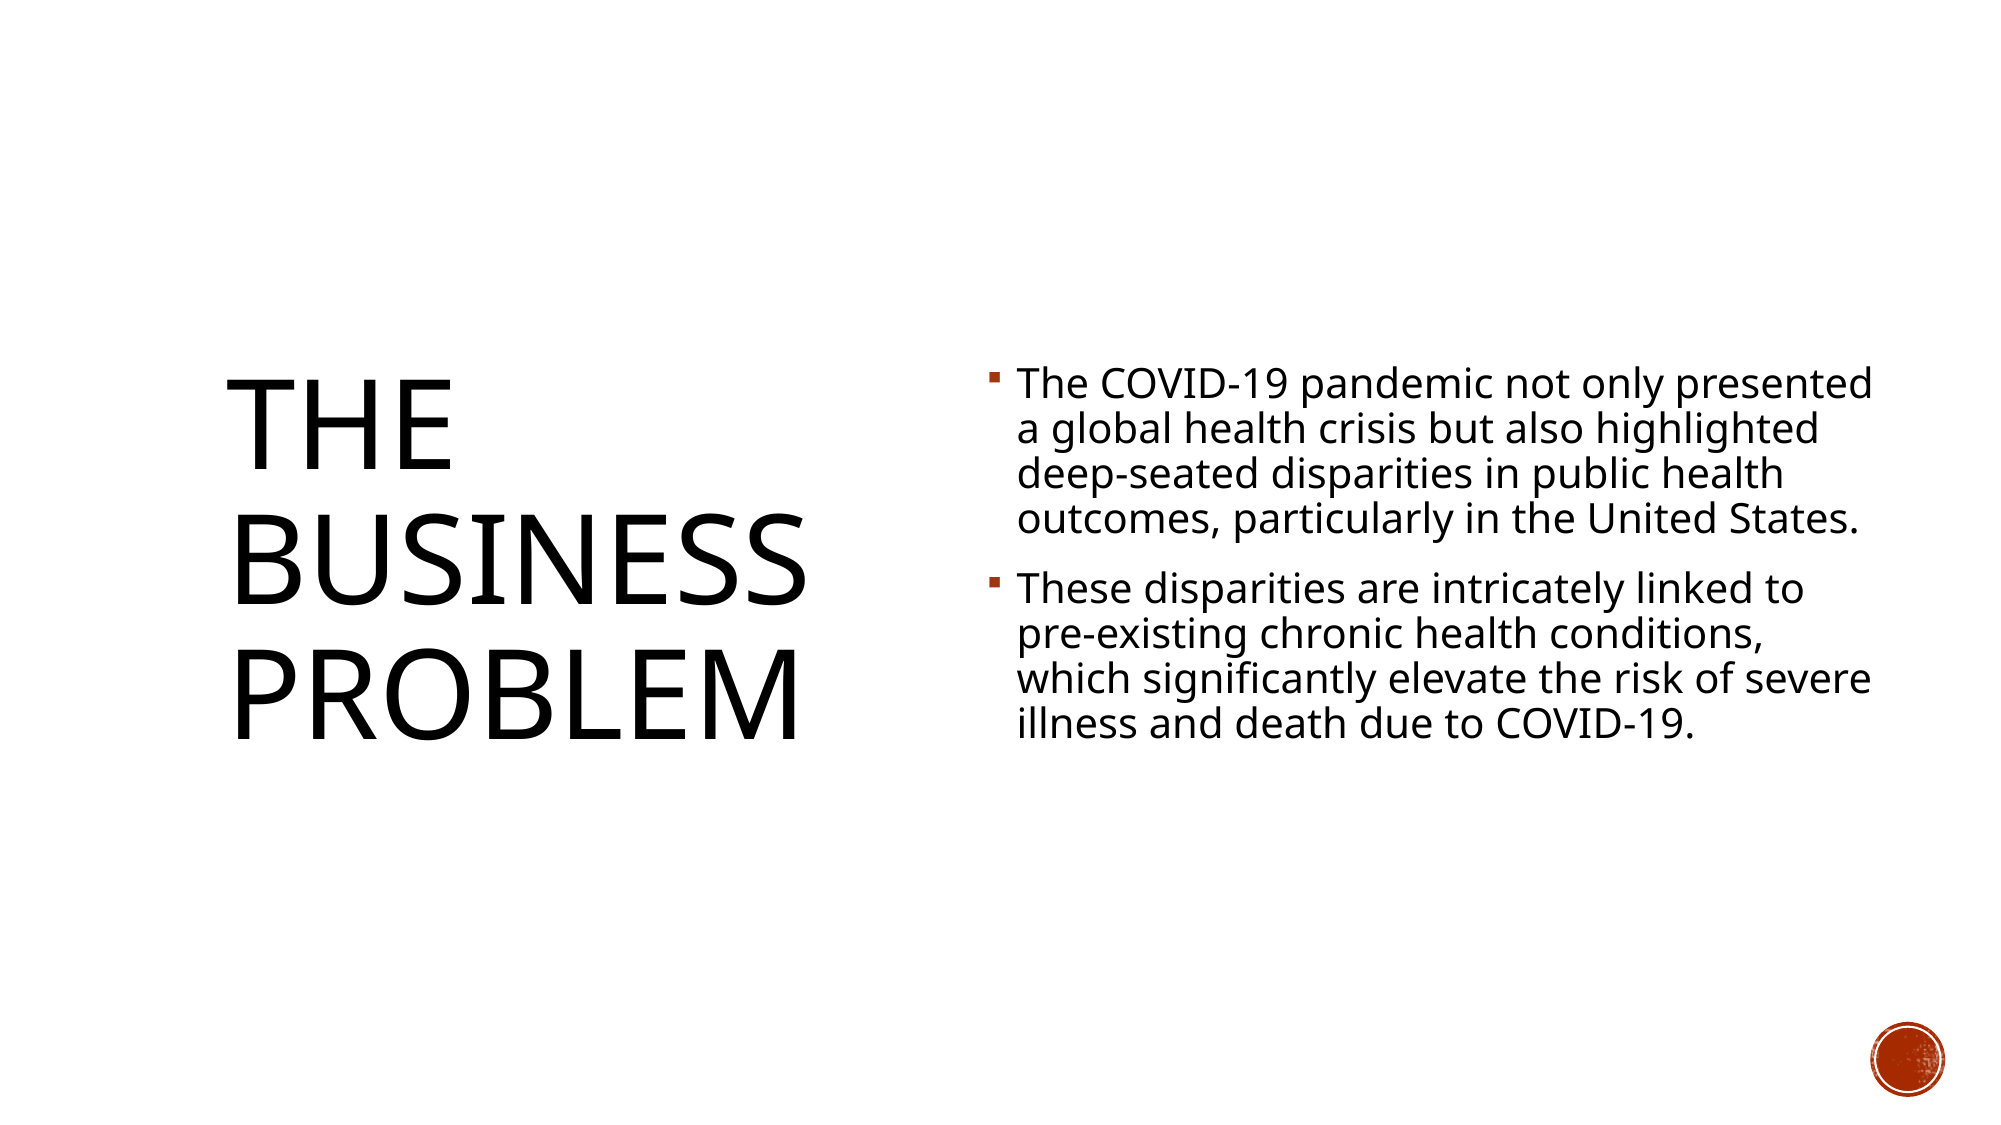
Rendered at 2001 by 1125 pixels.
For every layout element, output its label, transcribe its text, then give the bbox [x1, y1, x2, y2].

list The COVID-19 pandemic not only presented a global health crisis but also highlighted deep-seated disparities in public health outcomes, particularly in the United States. These disparities are intricately linked to pre-existing chronic health conditions, which significantly elevate the risk of severe illness and death due to COVID-19. [971, 222, 1895, 887]
title The Business Problem [211, 240, 845, 887]
